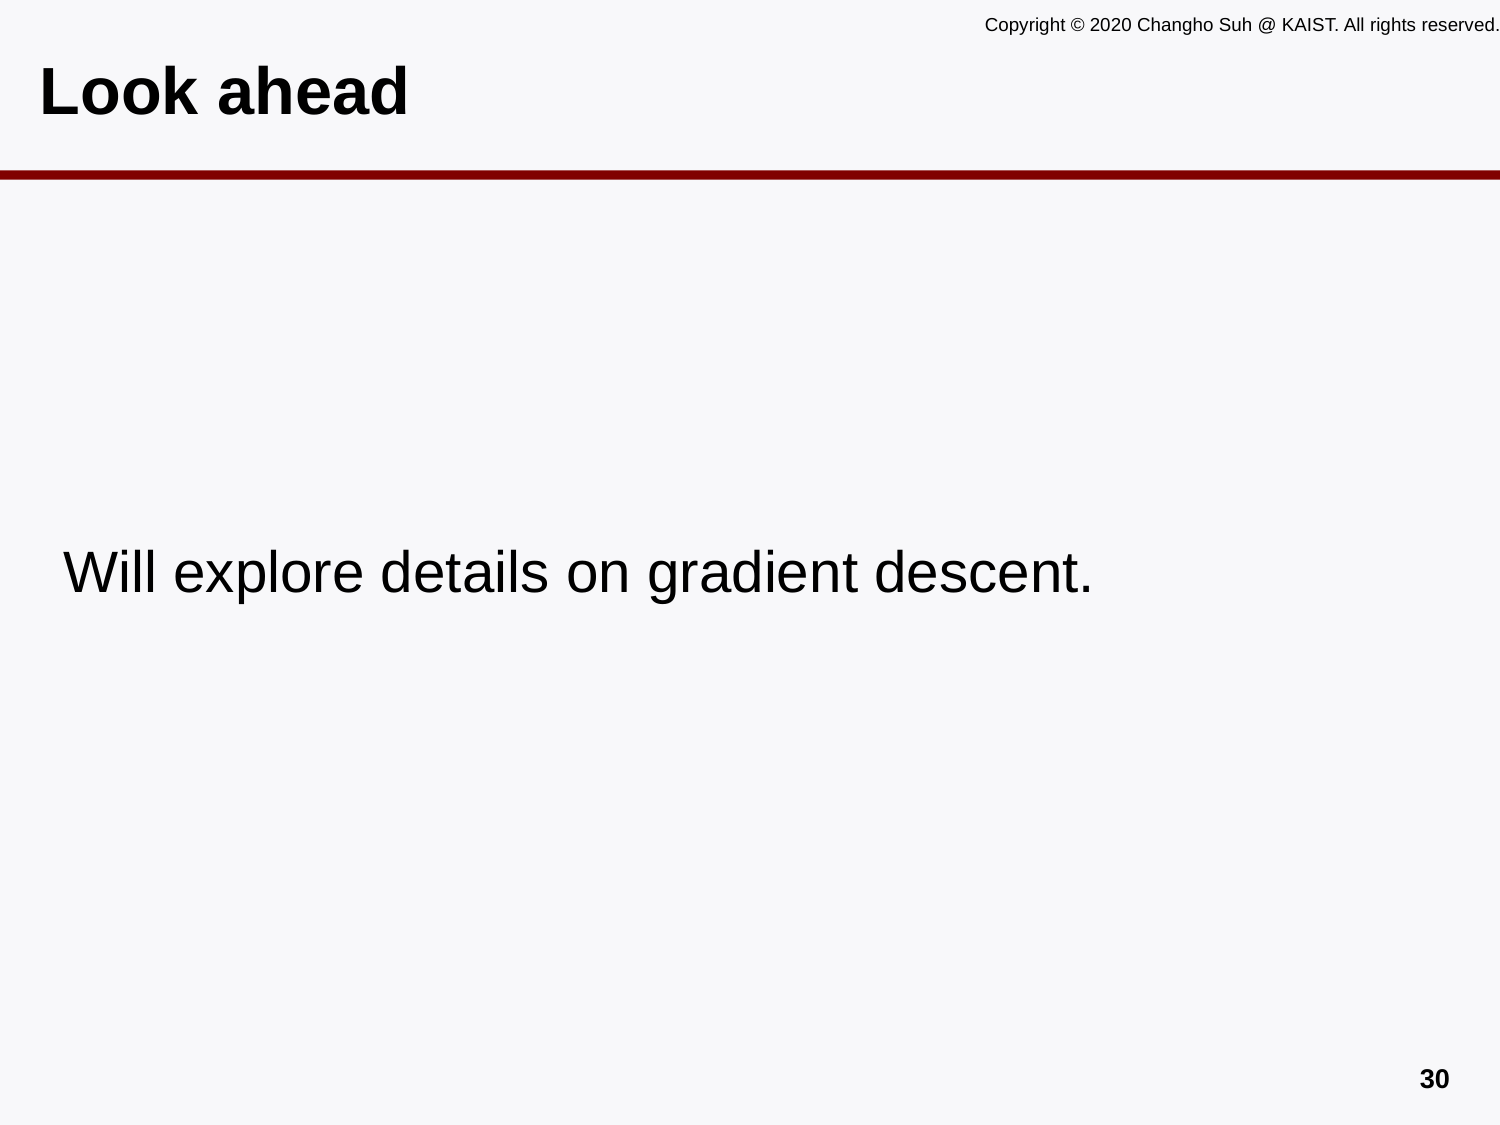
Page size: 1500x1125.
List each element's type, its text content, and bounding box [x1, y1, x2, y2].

list Will explore details on gradient descent. [48, 527, 1500, 630]
slide_number 29 [1113, 1053, 1464, 1095]
title Look ahead [24, 24, 1459, 150]
